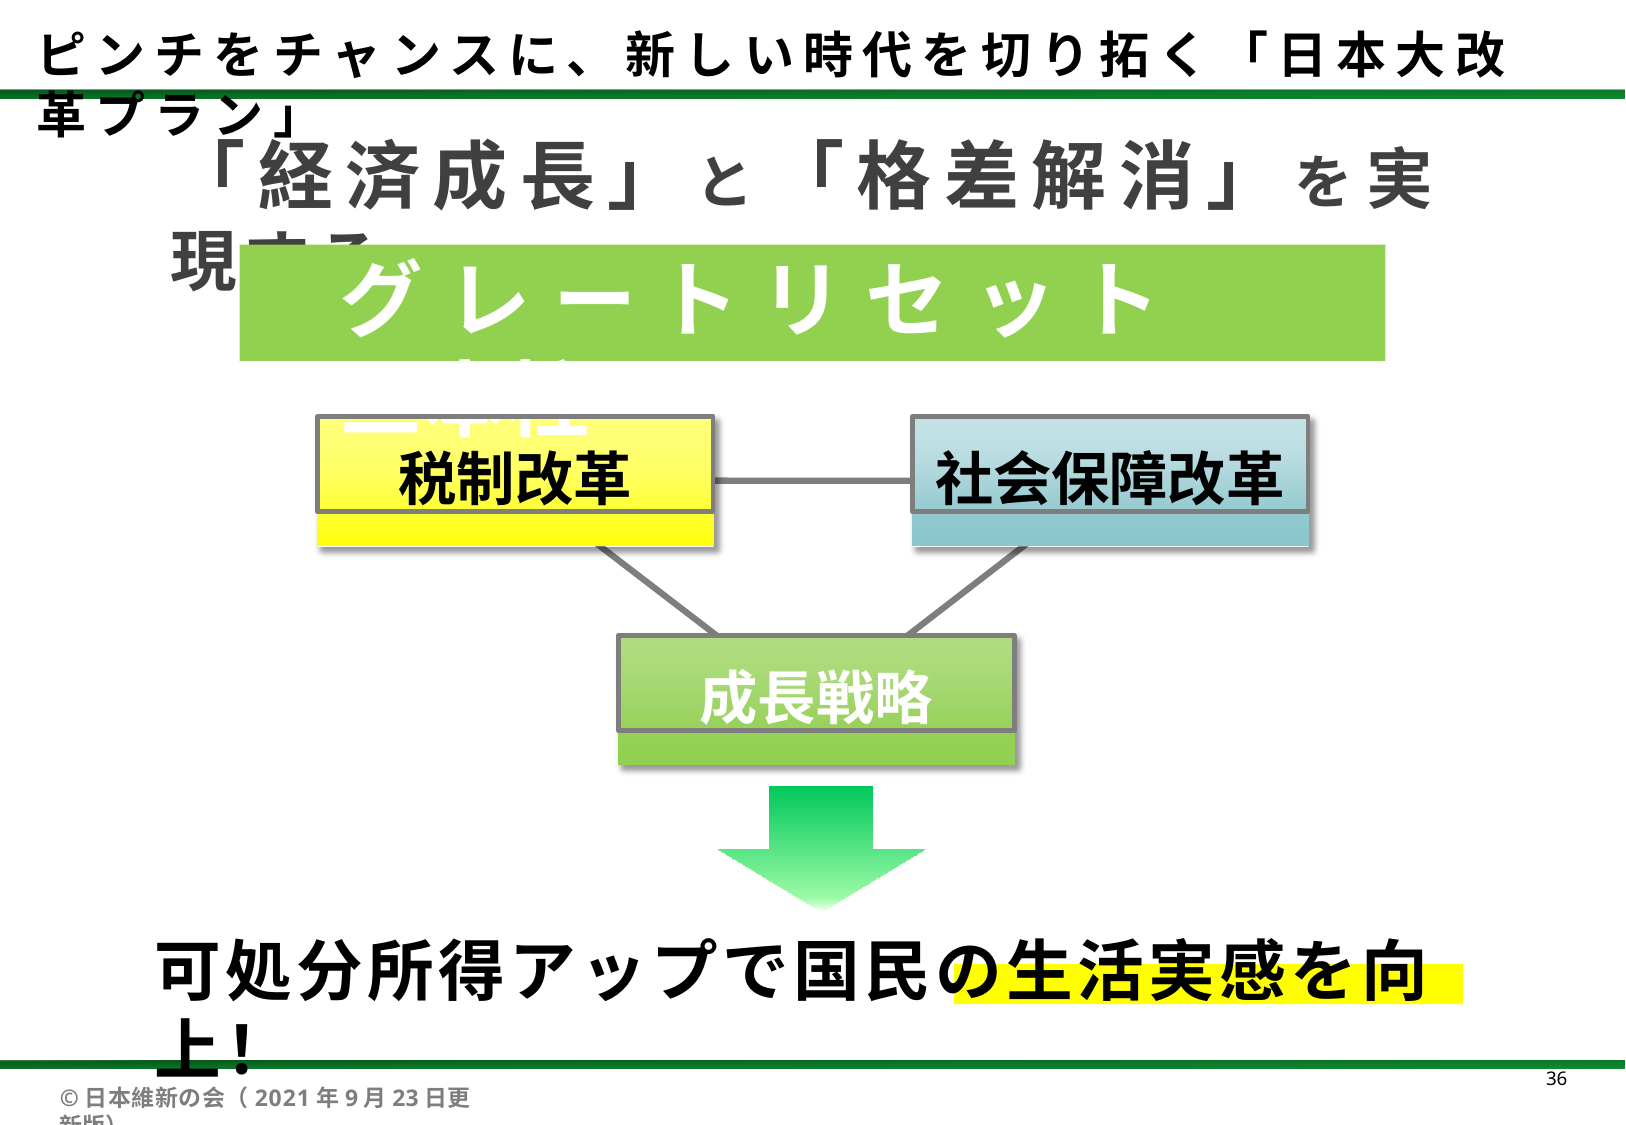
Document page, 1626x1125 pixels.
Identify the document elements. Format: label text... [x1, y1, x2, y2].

text_box [239, 244, 1386, 361]
text_box ピンチをチャンスに、新しい時代を切り拓く「日本大改革プラン」 [34, 21, 1539, 144]
picture [0, 1060, 152, 1069]
text_box 可処分所得アップで国民の生活実感を向上！ [152, 926, 1490, 1089]
footer ©日本維新の会（2021年9月23日更新版） [57, 1077, 492, 1125]
picture [1490, 1060, 1625, 1069]
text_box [895, 409, 1334, 565]
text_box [611, 628, 1031, 784]
picture [717, 785, 925, 912]
picture [1539, 89, 1625, 99]
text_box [310, 409, 1115, 704]
title 「経済成長」と「格差解消」を実現する [168, 144, 1456, 317]
slide_number 36 [1539, 1067, 1574, 1125]
picture [0, 89, 34, 99]
text_box グレートリセット 三本柱 [337, 245, 1287, 408]
